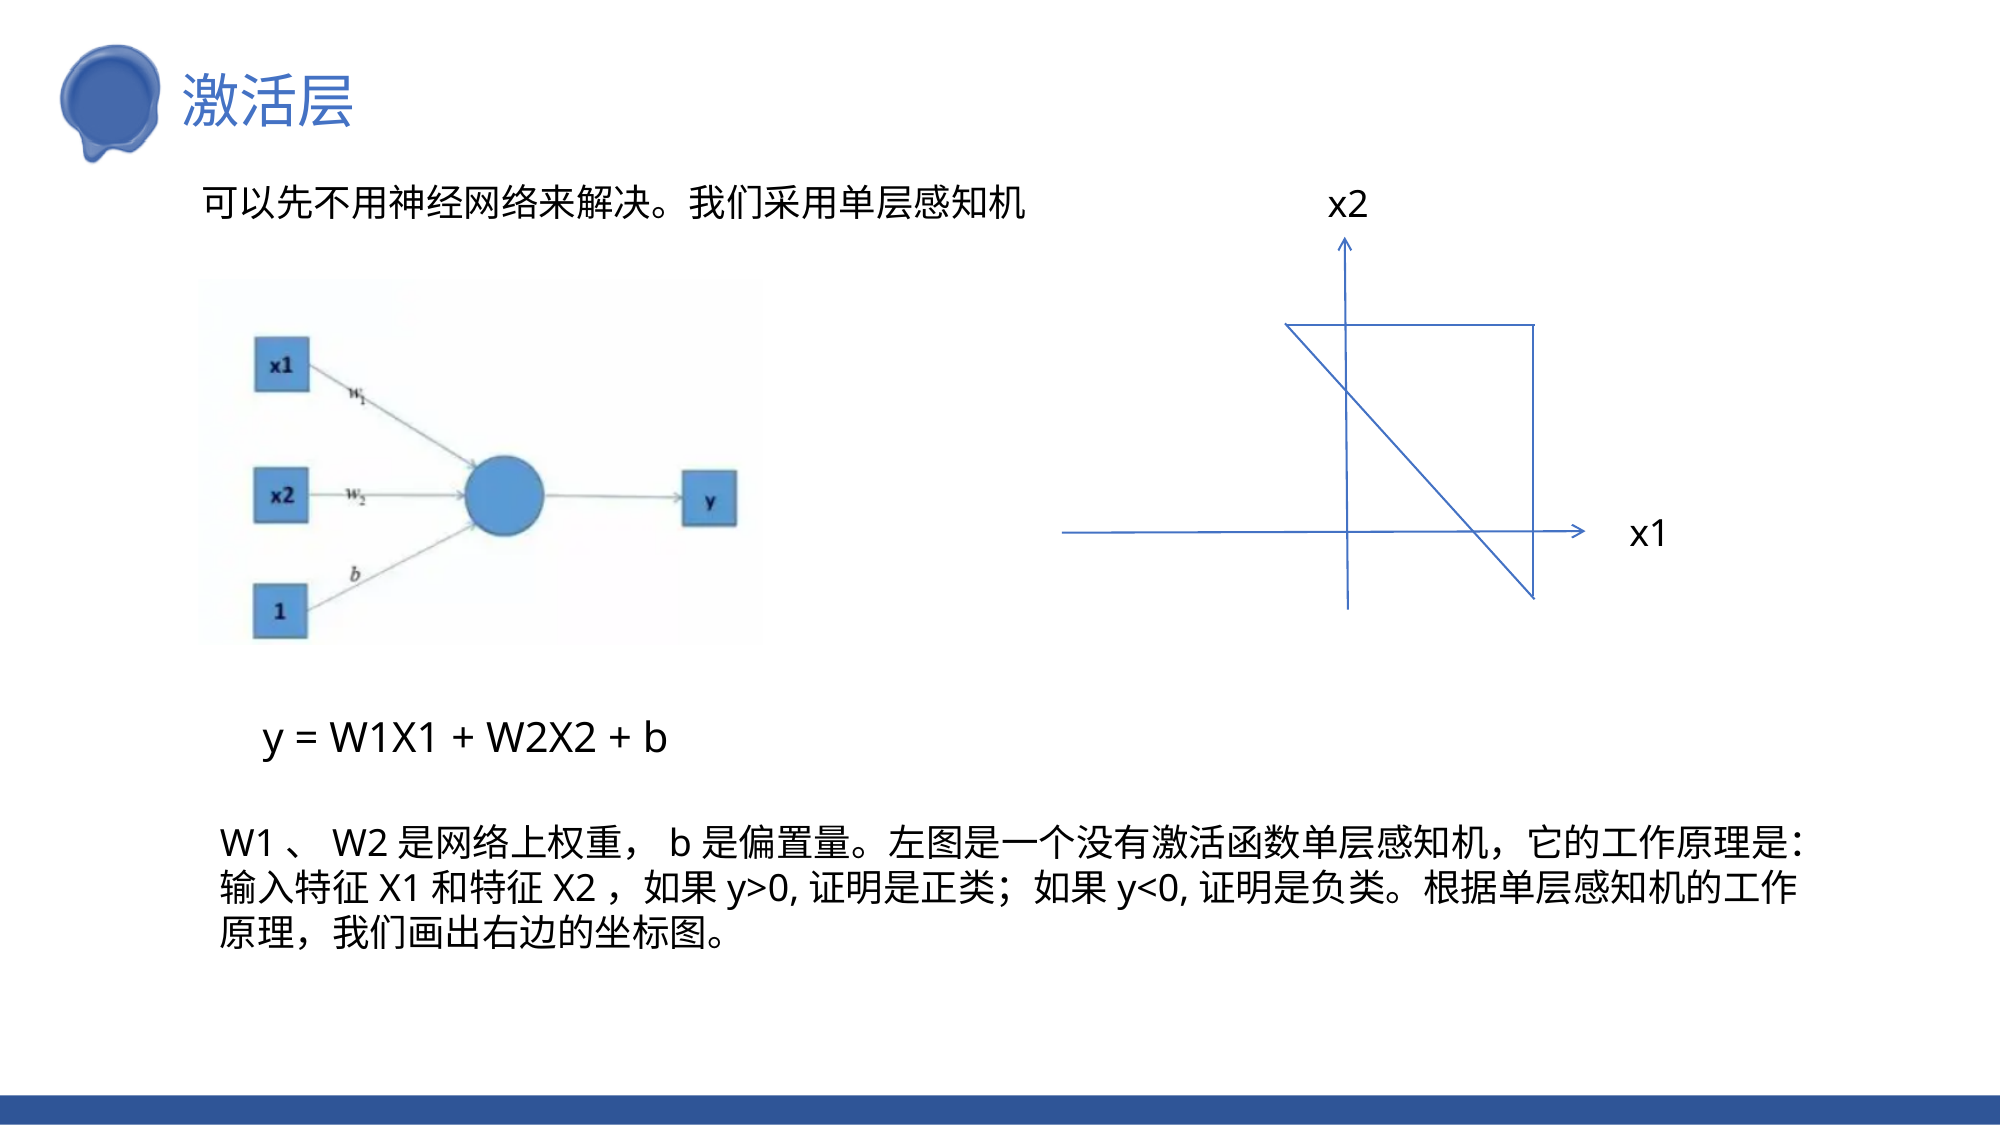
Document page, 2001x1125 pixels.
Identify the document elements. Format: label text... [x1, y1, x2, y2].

text_box x2 [1312, 172, 1980, 232]
text_box x1 [1614, 501, 2000, 562]
picture [186, 279, 763, 645]
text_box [1344, 236, 1348, 610]
text_box y = W1X1 + W2X2 + b [248, 703, 915, 768]
list 激活层 [166, 64, 1890, 148]
text_box W1、W2是网络上权重，b是偏置量。左图是一个没有激活函数单层感知机，它的工作原理是：输入特征X1和特征X2，如果y>0,证明是正类；如果y<0,证明是负类。根据单层感知机的工作原理，我们画出右边的坐标图。 [205, 812, 1817, 962]
text_box 可以先不用神经网络来解决。我们采用单层感知机 [186, 171, 1877, 232]
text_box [1348, 326, 1535, 600]
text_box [1284, 323, 1344, 600]
